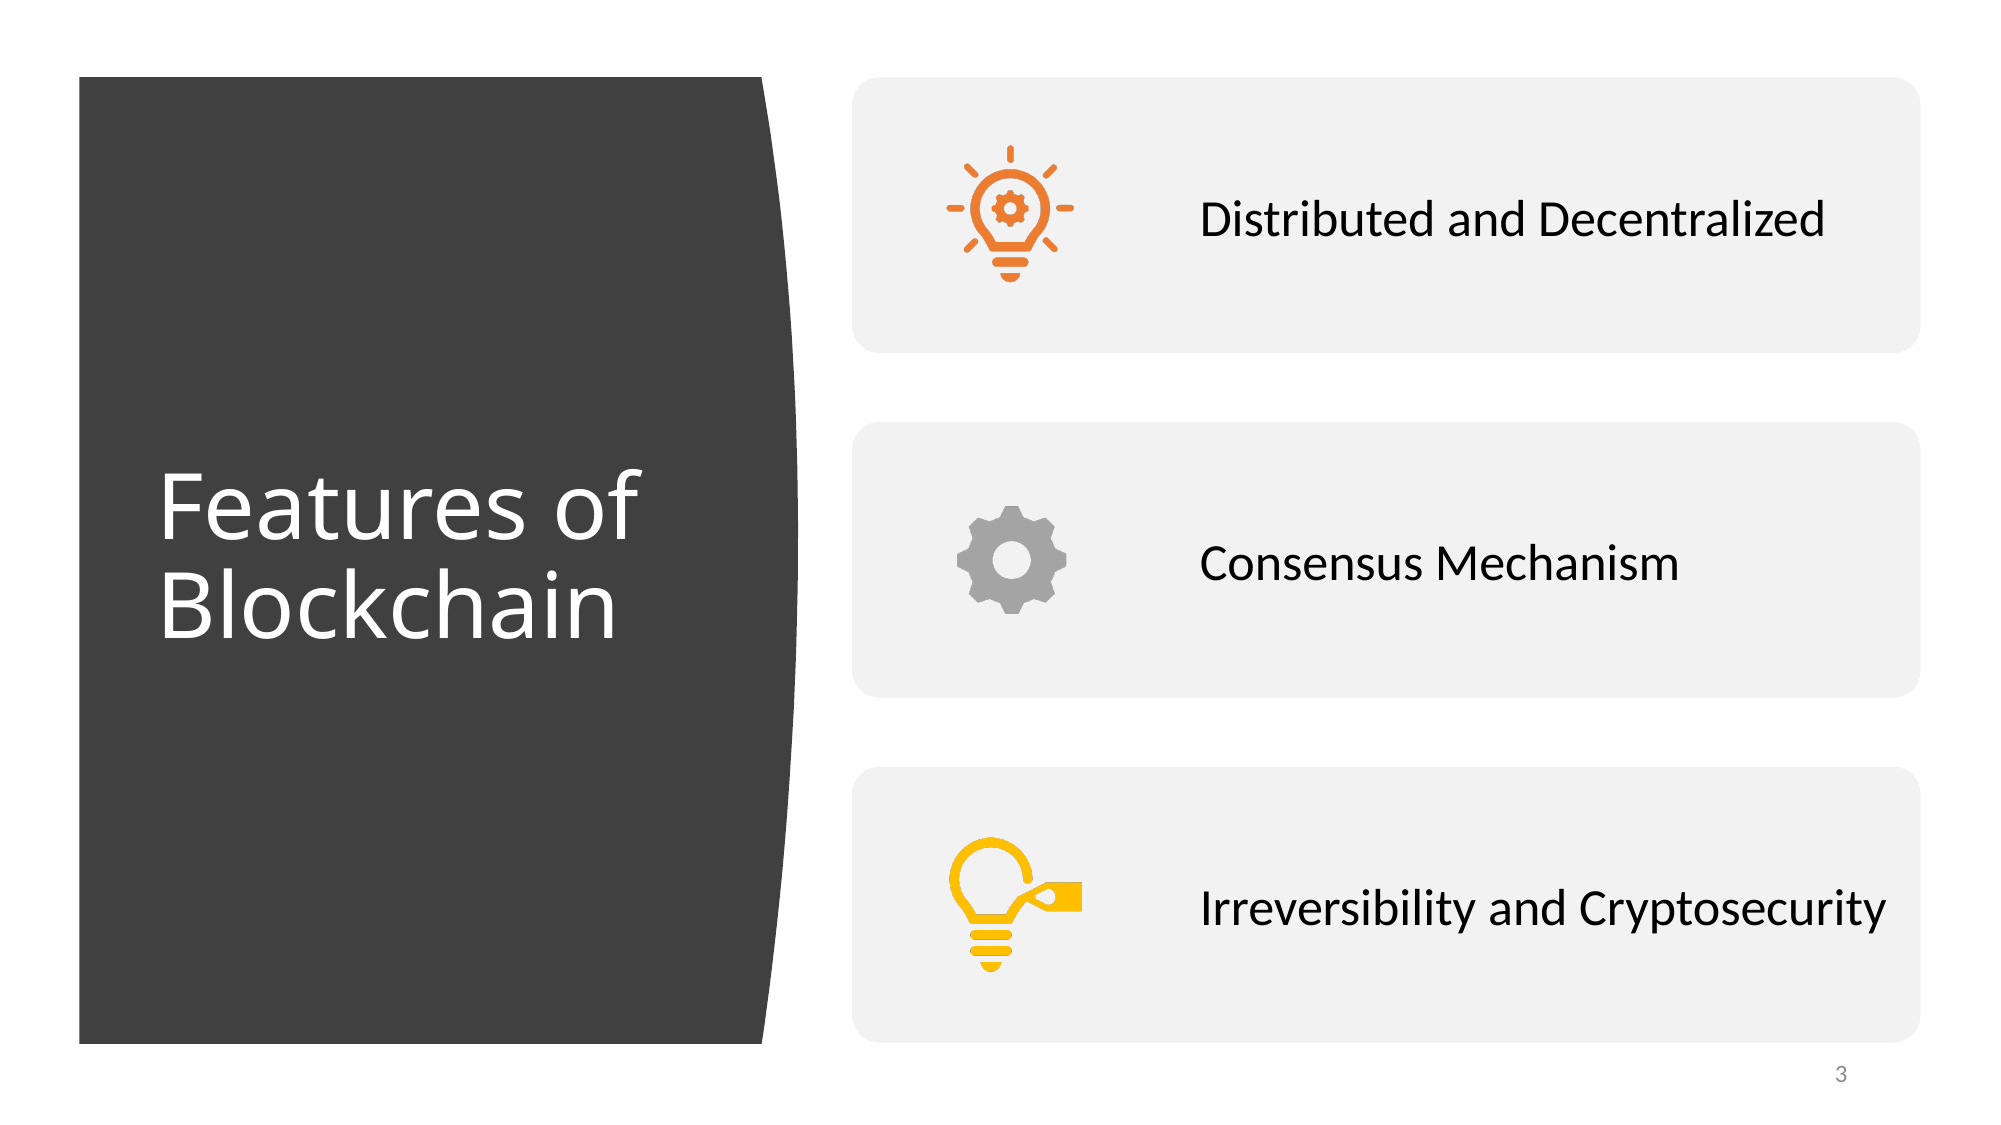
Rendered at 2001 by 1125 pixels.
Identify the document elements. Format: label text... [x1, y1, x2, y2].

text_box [852, 77, 1921, 1043]
text_box [78, 76, 800, 1045]
slide_number 3 [1412, 1043, 1863, 1103]
text_box Features of Blockchain [141, 166, 702, 953]
